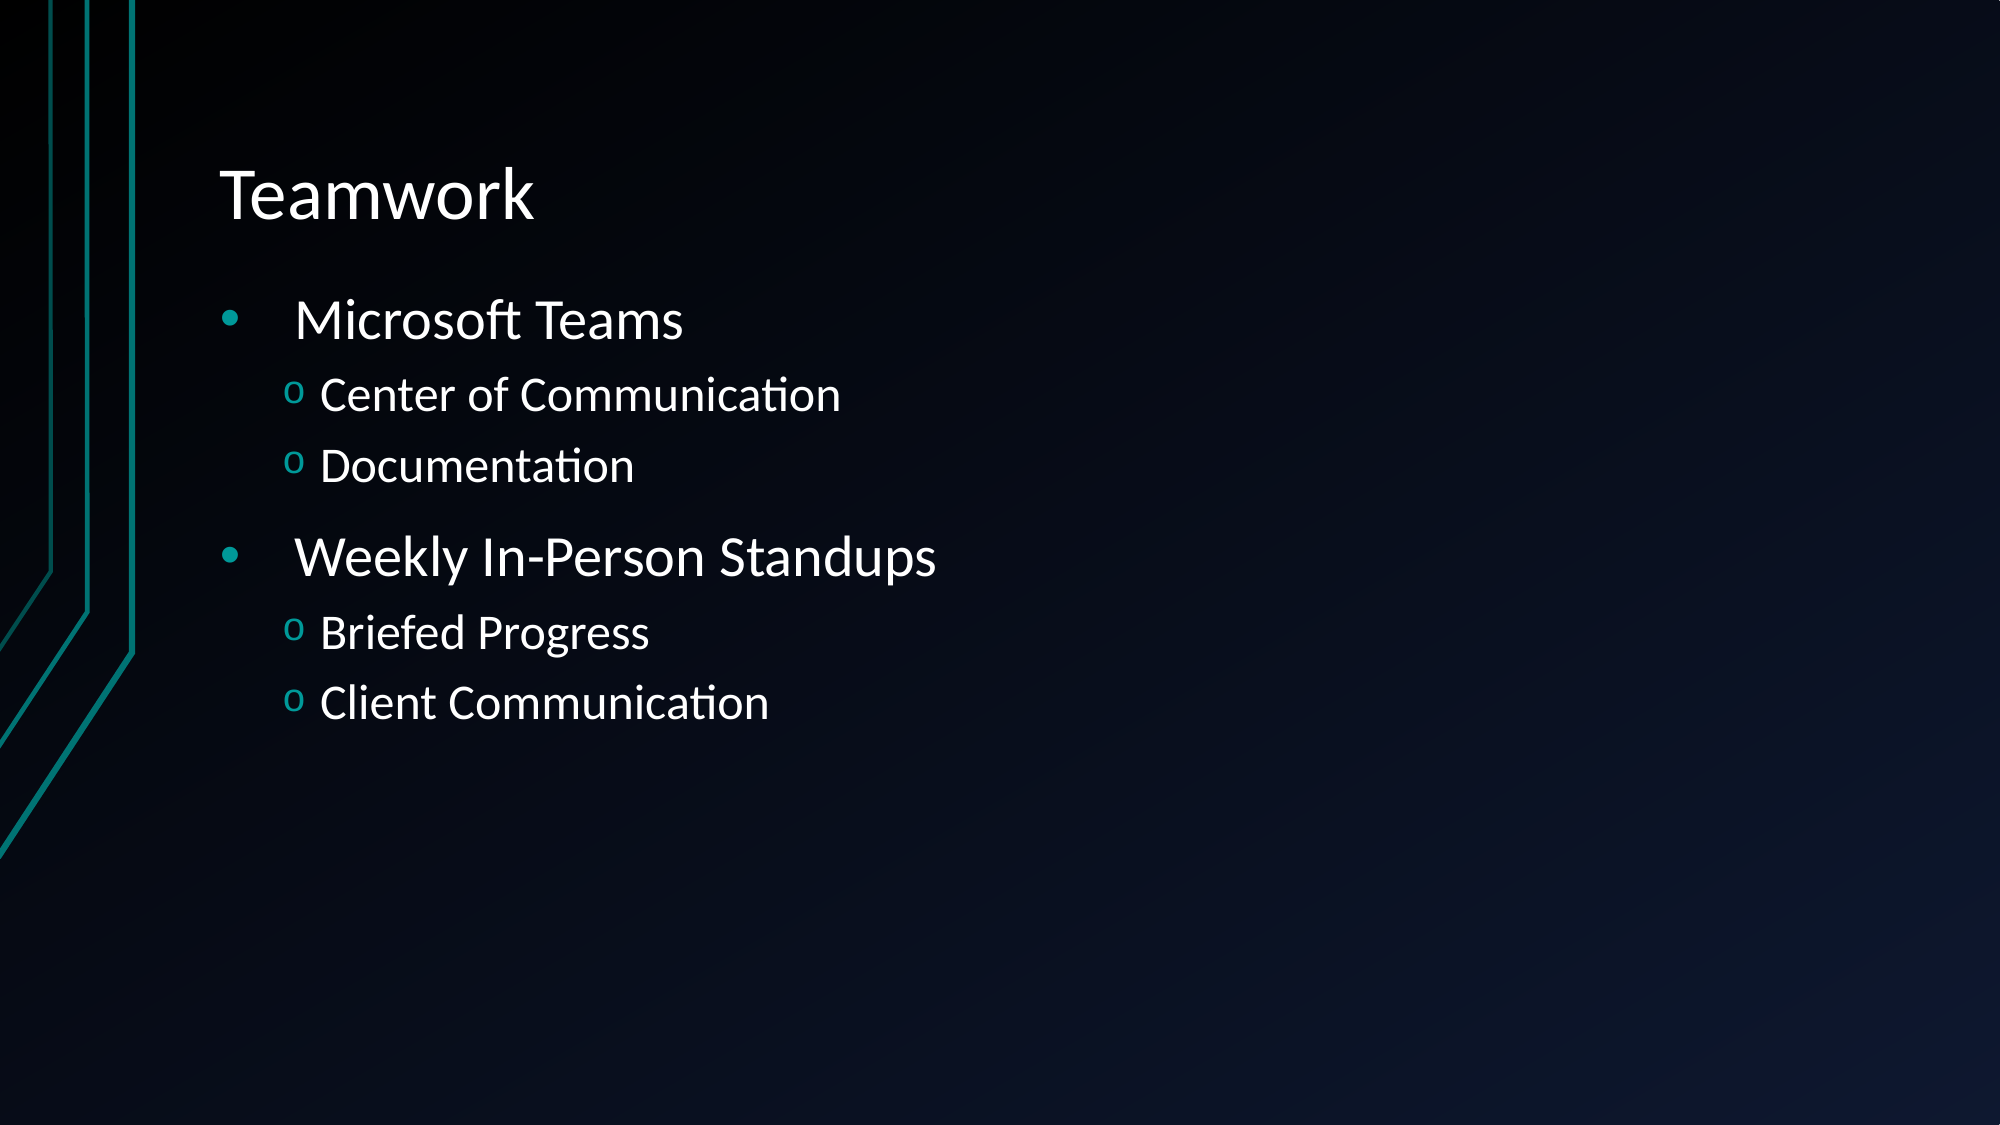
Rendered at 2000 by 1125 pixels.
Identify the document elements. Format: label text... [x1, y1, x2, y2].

title Teamwork [199, 45, 1900, 246]
list Microsoft Teams Center of Communication Documentation Weekly In-Person Standups Briefed Progress Client Communication [199, 279, 1900, 1012]
